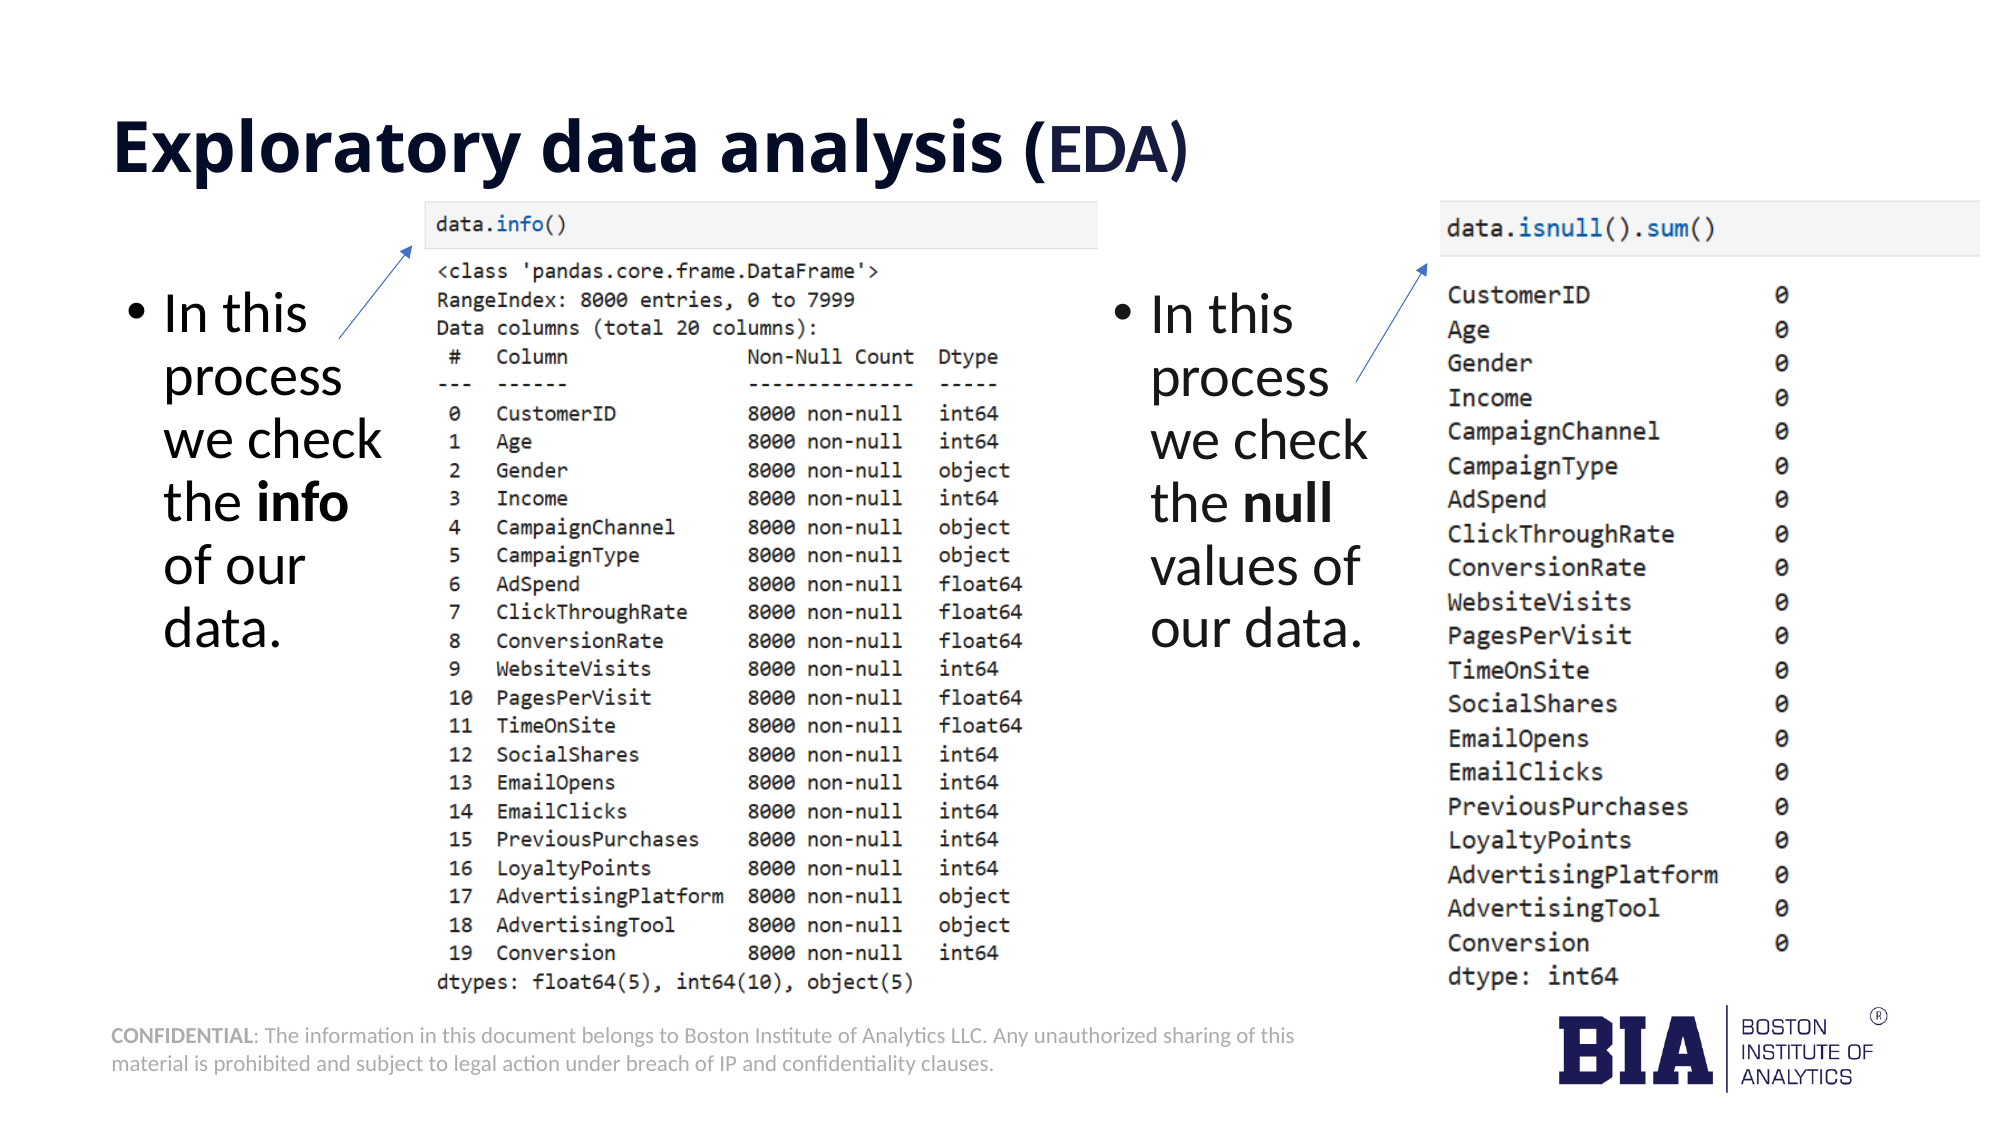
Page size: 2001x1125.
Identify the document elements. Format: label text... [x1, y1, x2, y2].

picture [1557, 1003, 1889, 1094]
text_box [338, 245, 413, 339]
list In this process we check the info of our data. [111, 274, 418, 997]
text_box In this process we check the null values of our data. [1098, 276, 1406, 998]
title Exploratory data analysis (EDA) [111, 99, 1889, 200]
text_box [1355, 262, 1428, 383]
picture [418, 199, 1098, 998]
picture [1440, 198, 1980, 997]
